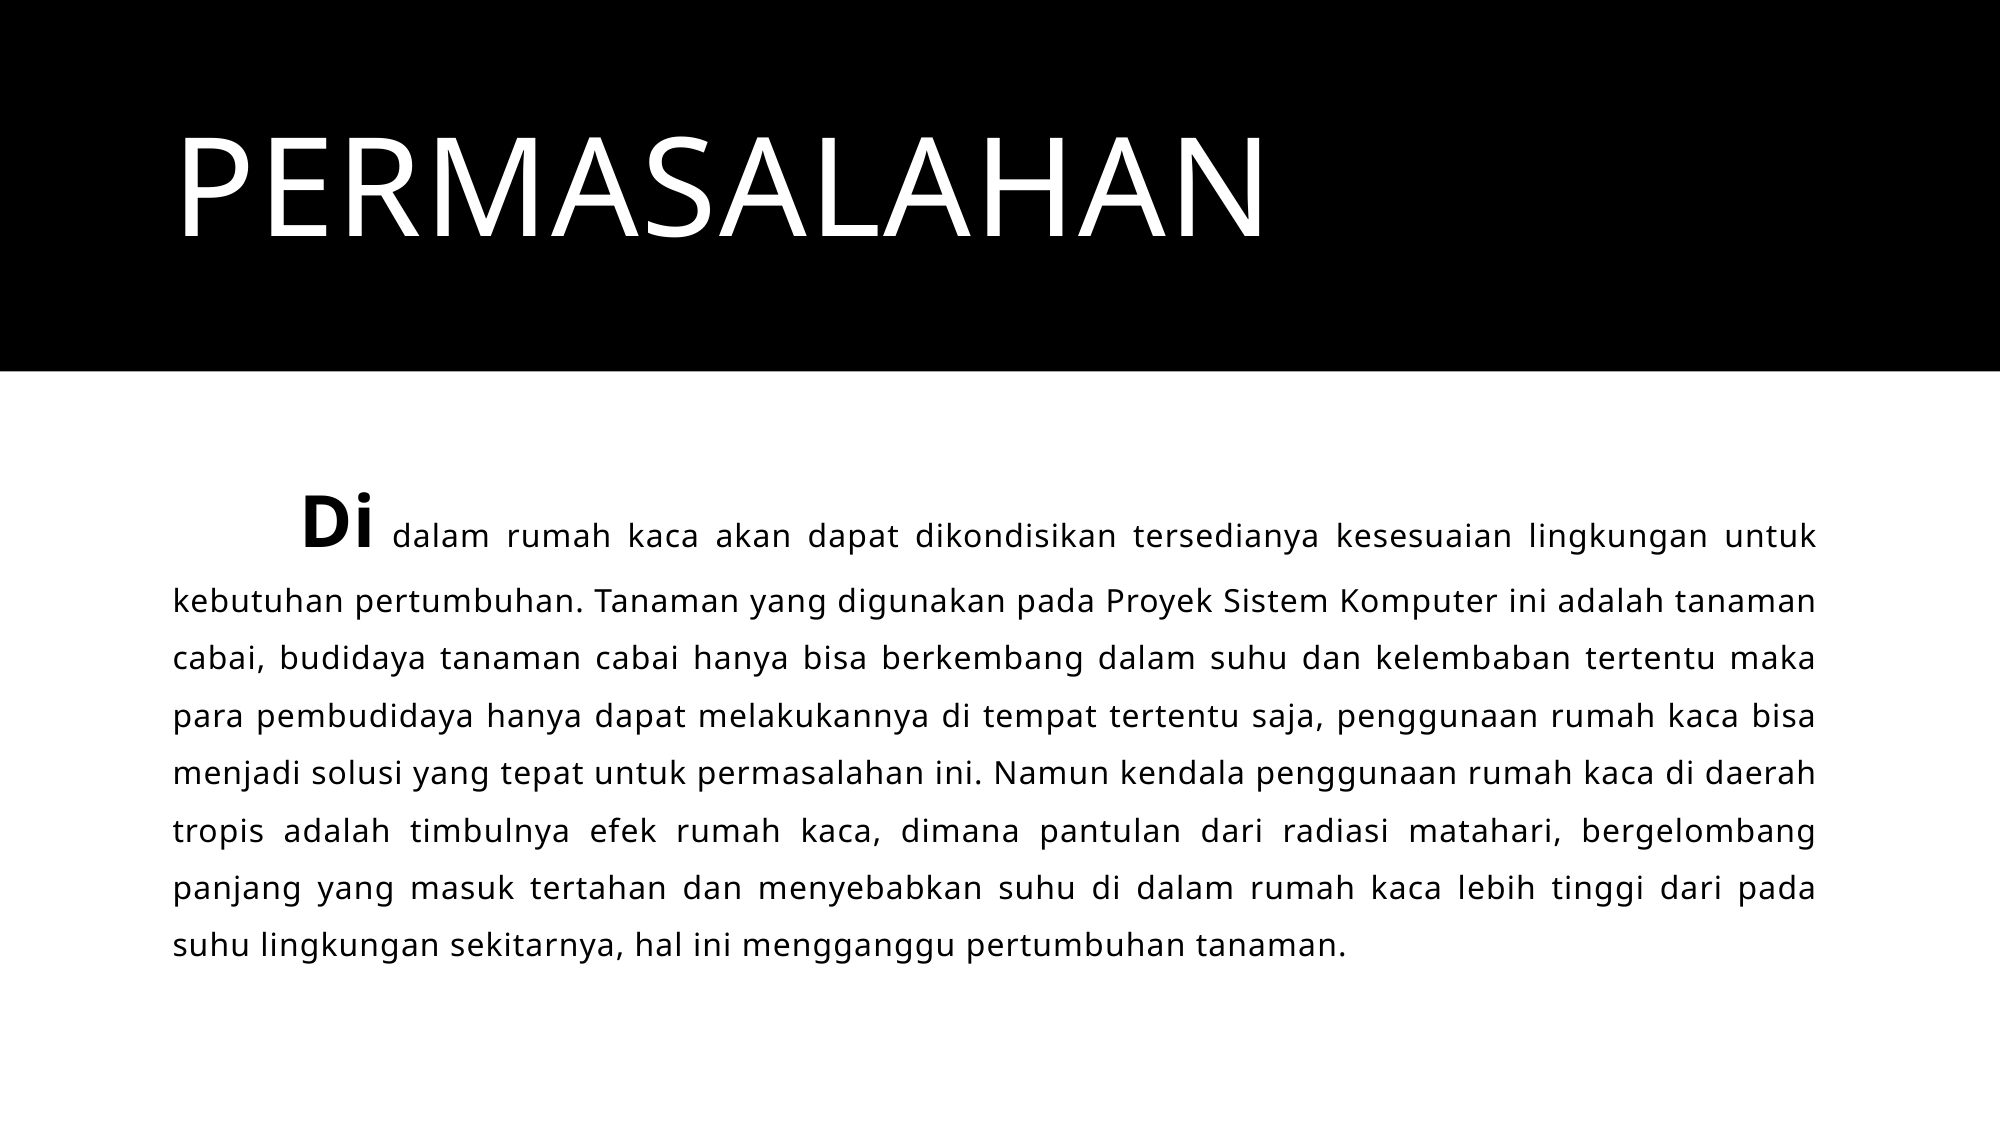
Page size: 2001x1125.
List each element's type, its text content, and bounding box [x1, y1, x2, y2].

title PERMASALAHAN [157, 52, 1842, 332]
list Di dalam rumah kaca akan dapat dikondisikan tersedianya kesesuaian lingkungan untuk kebutuhan pertumbuhan. Tanaman yang digunakan pada Proyek Sistem Komputer ini adalah tanaman cabai, budidaya tanaman cabai hanya bisa berkembang dalam suhu dan kelembaban tertentu maka para pembudidaya hanya dapat melakukannya di tempat tertentu saja, penggunaan rumah kaca bisa menjadi solusi yang tepat untuk permasalahan ini. Namun kendala penggunaan rumah kaca di daerah tropis adalah timbulnya efek rumah kaca, dimana pantulan dari radiasi matahari, bergelombang panjang yang masuk tertahan dan menyebabkan suhu di dalam rumah kaca lebih tinggi dari pada suhu lingkungan sekitarnya, hal ini mengganggu pertumbuhan tanaman. [157, 424, 1842, 1014]
